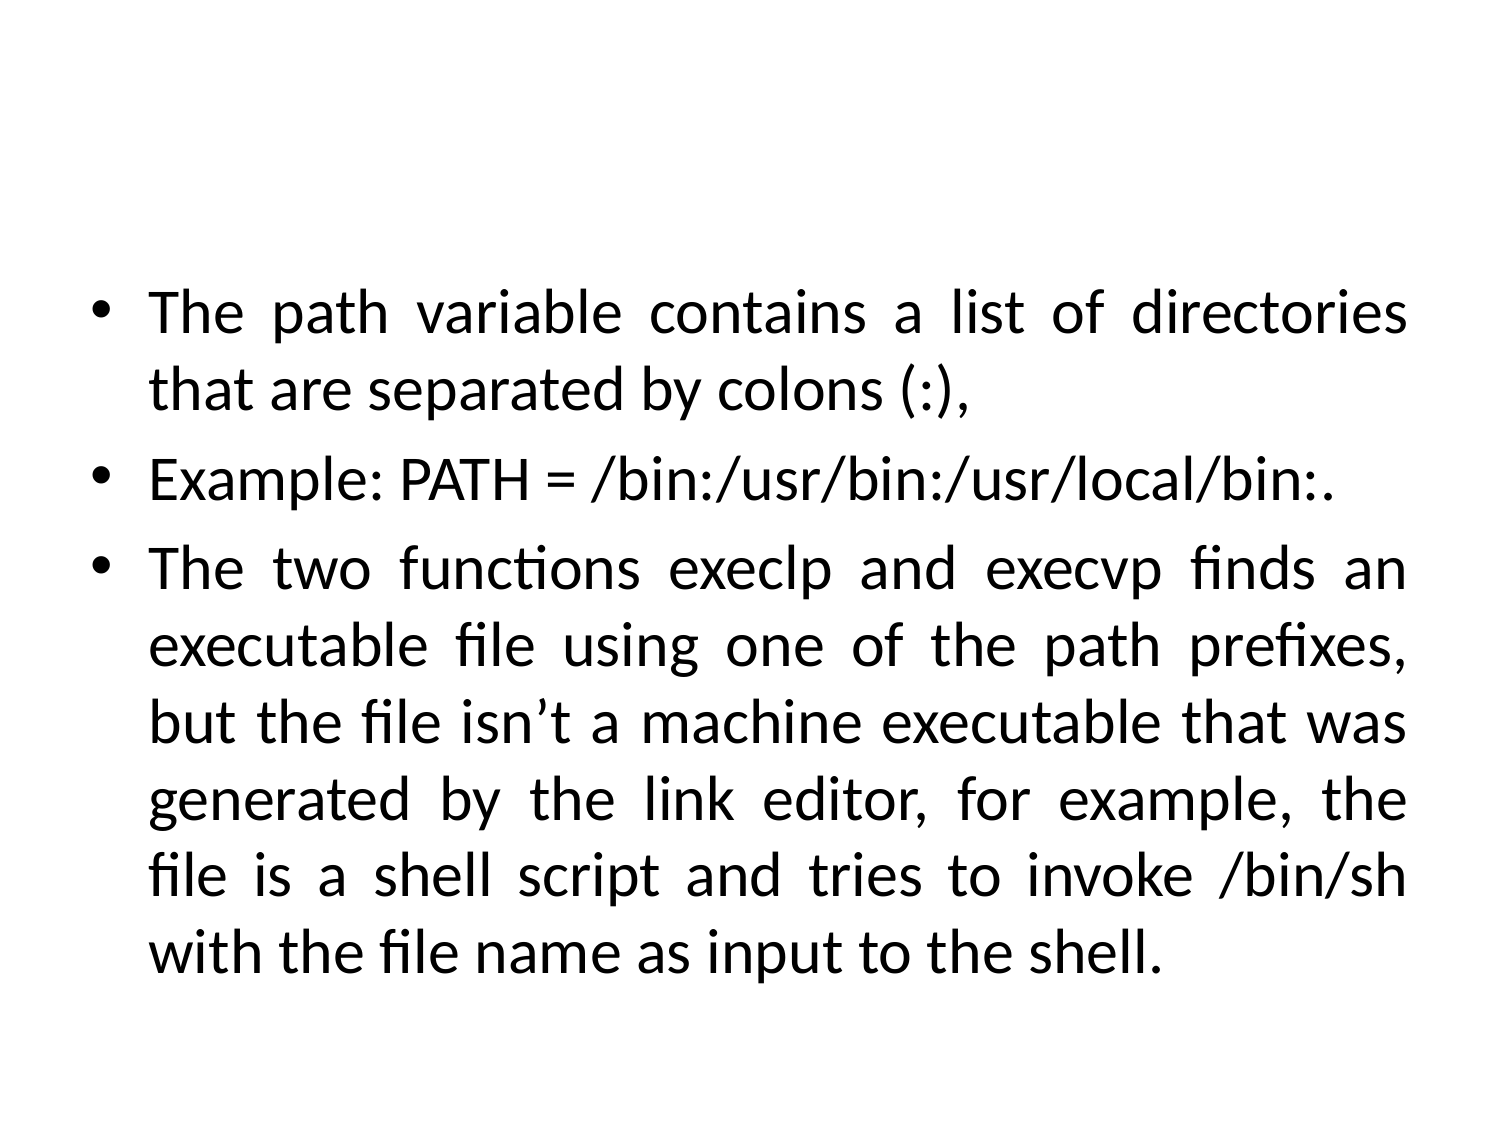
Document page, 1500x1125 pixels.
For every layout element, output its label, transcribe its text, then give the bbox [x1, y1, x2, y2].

list The path variable contains a list of directories that are separated by colons (:), Example: PATH = /bin:/usr/bin:/usr/local/bin:. The two functions execlp and execvp finds an executable file using one of the path prefixes, but the file isn’t a machine executable that was generated by the link editor, for example, the file is a shell script and tries to invoke /bin/sh with the file name as input to the shell. [75, 262, 1425, 1005]
